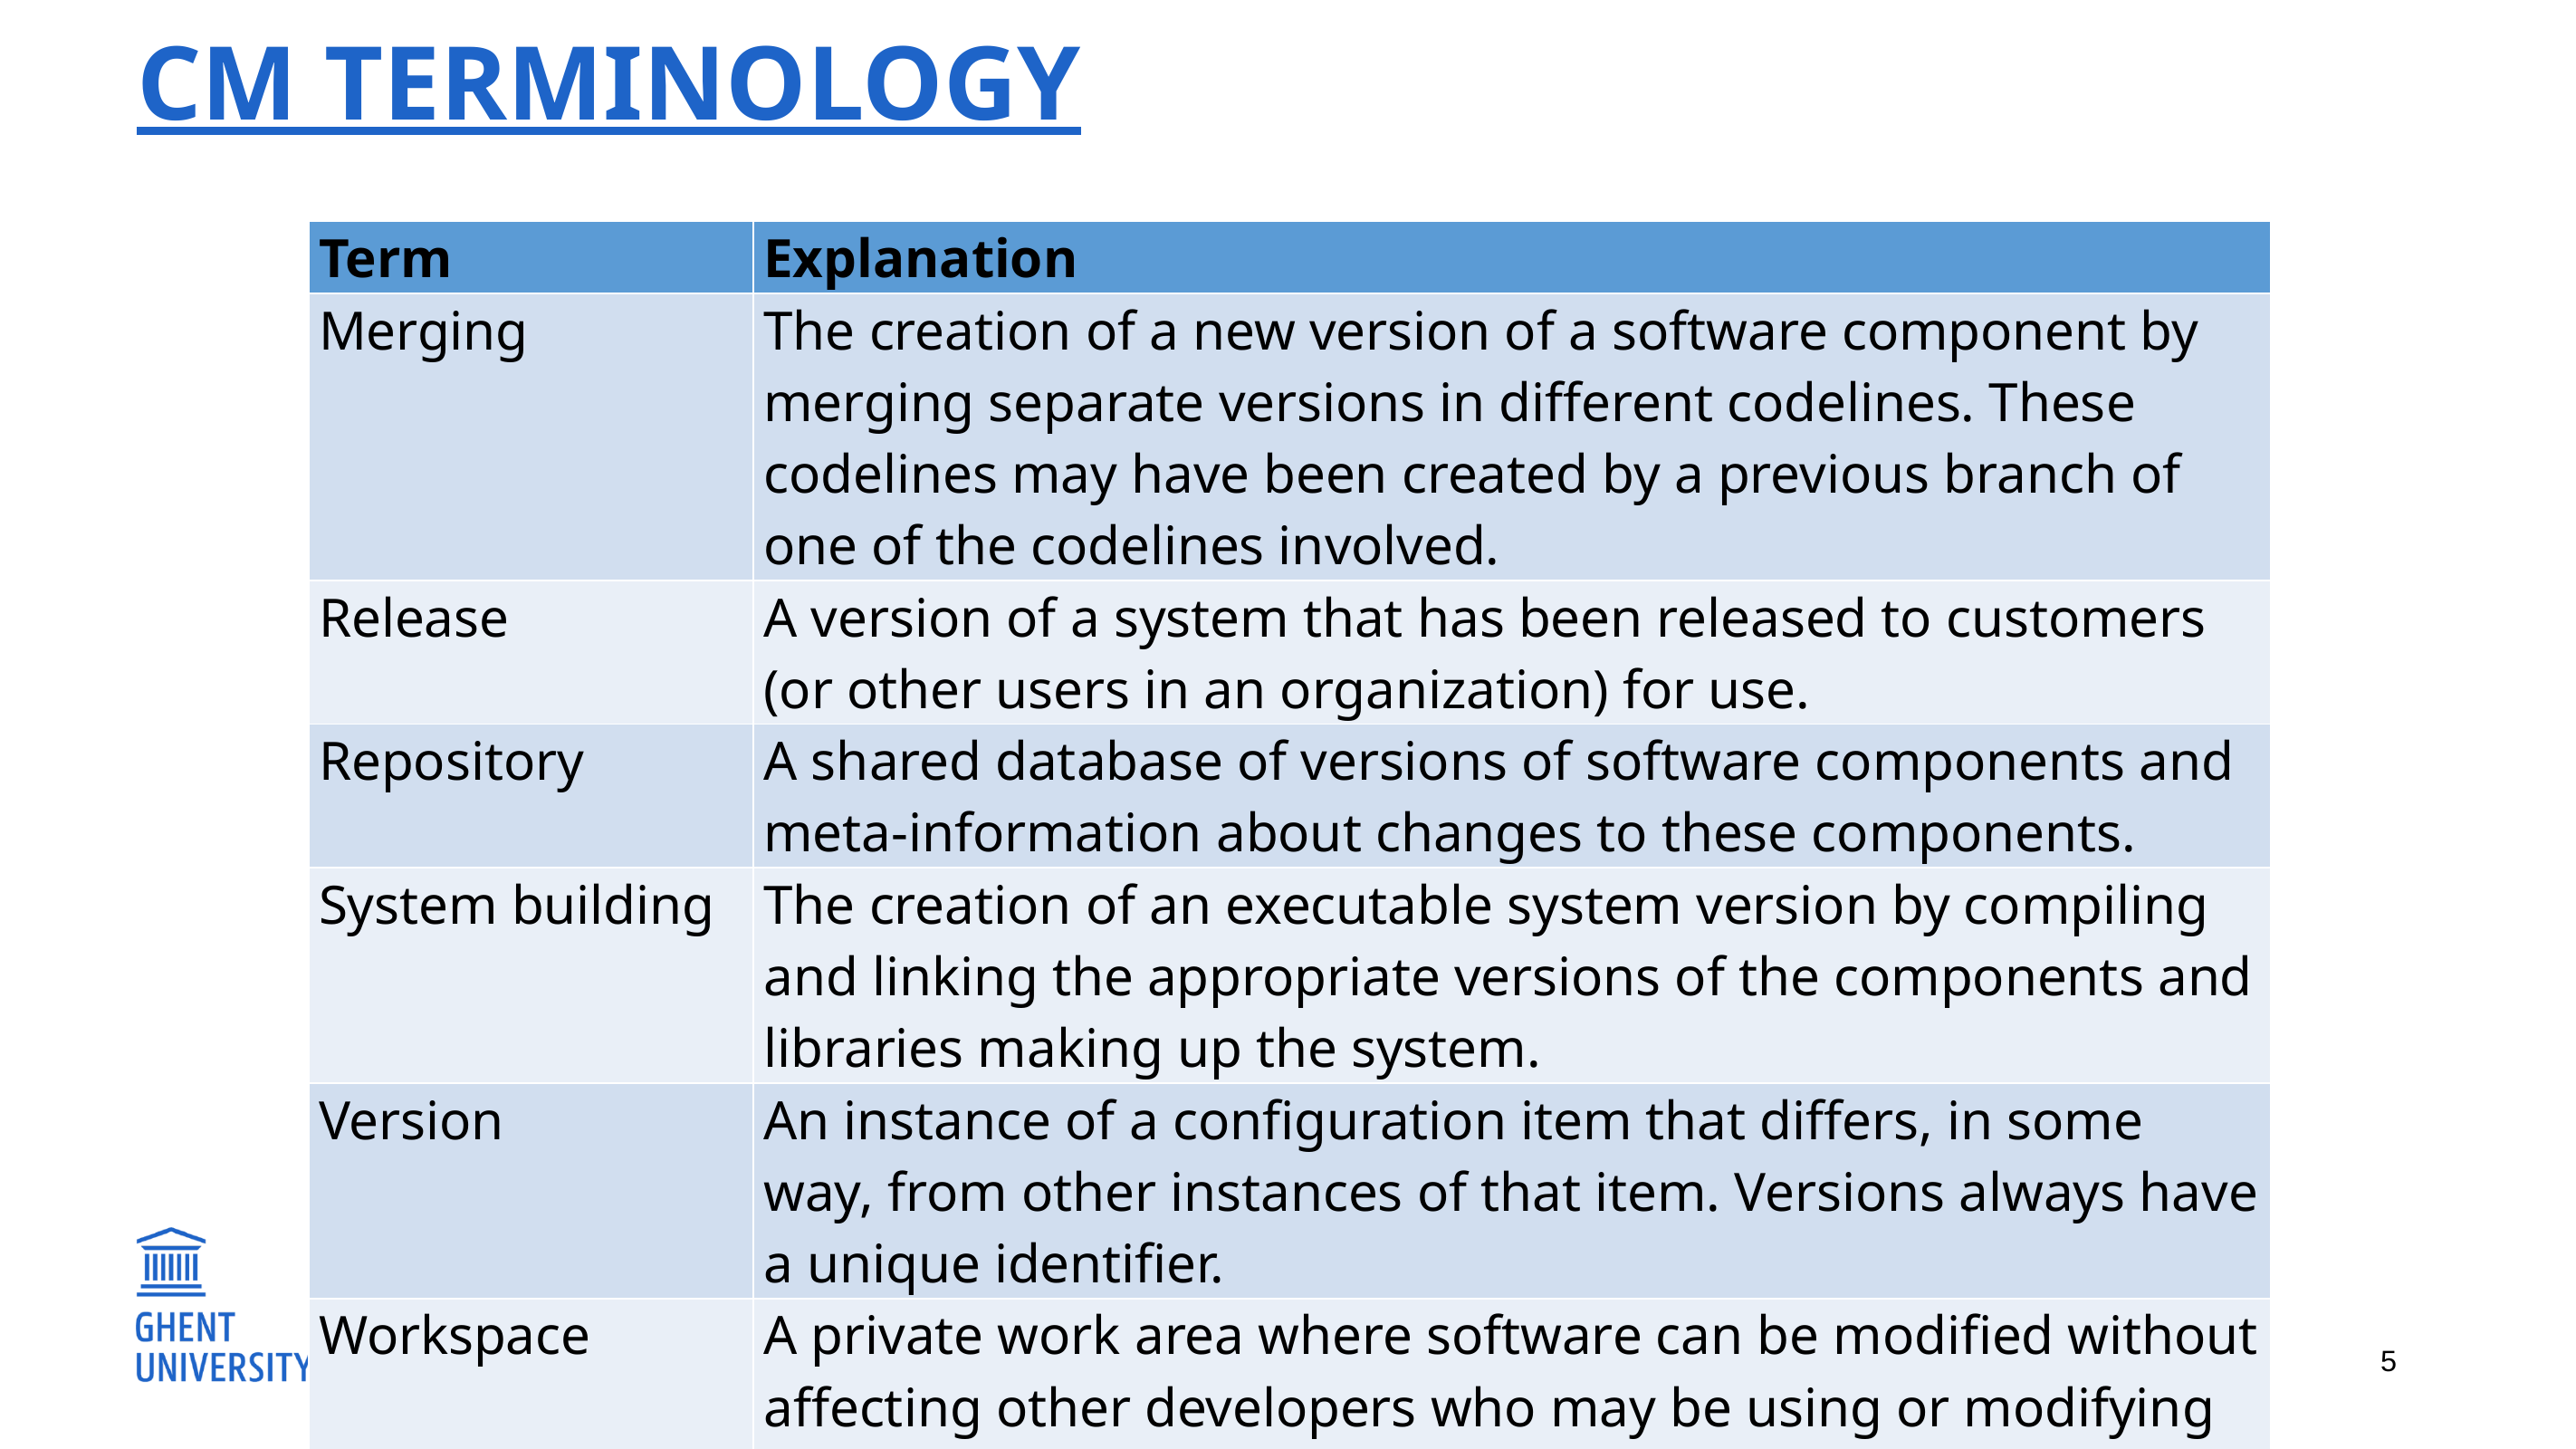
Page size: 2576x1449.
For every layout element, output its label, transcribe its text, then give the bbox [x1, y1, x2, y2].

table_cell The creation of an executable system version by compiling and linking the appropriate versions of the components and libraries making up the system. [754, 868, 2270, 1082]
table_header Term [310, 222, 752, 293]
table_cell A private work area where software can be modified without affecting other developers who may be using or modifying that software. [754, 1300, 2270, 1449]
table_cell An instance of a configuration item that differs, in some way, from other instances of that item. Versions always have a unique identifier. [754, 1084, 2270, 1298]
table_cell Repository [310, 724, 752, 867]
table_cell The creation of a new version of a software component by merging separate versions in different codelines. These codelines may have been created by a previous branch of one of the codelines involved. [754, 294, 2270, 580]
table_cell Version [310, 1084, 752, 1298]
table_cell A version of a system that has been released to customers (or other users in an organization) for use. [754, 581, 2270, 724]
title CM terminology [123, 20, 2456, 149]
picture [68, 1175, 308, 1449]
table_cell Merging [310, 294, 752, 580]
table_cell System building [310, 868, 752, 1082]
table_cell Release [310, 581, 752, 724]
table_cell Workspace [310, 1300, 752, 1449]
table_cell A shared database of versions of software components and meta-information about changes to these components. [754, 724, 2270, 867]
table_header Explanation [754, 222, 2270, 293]
